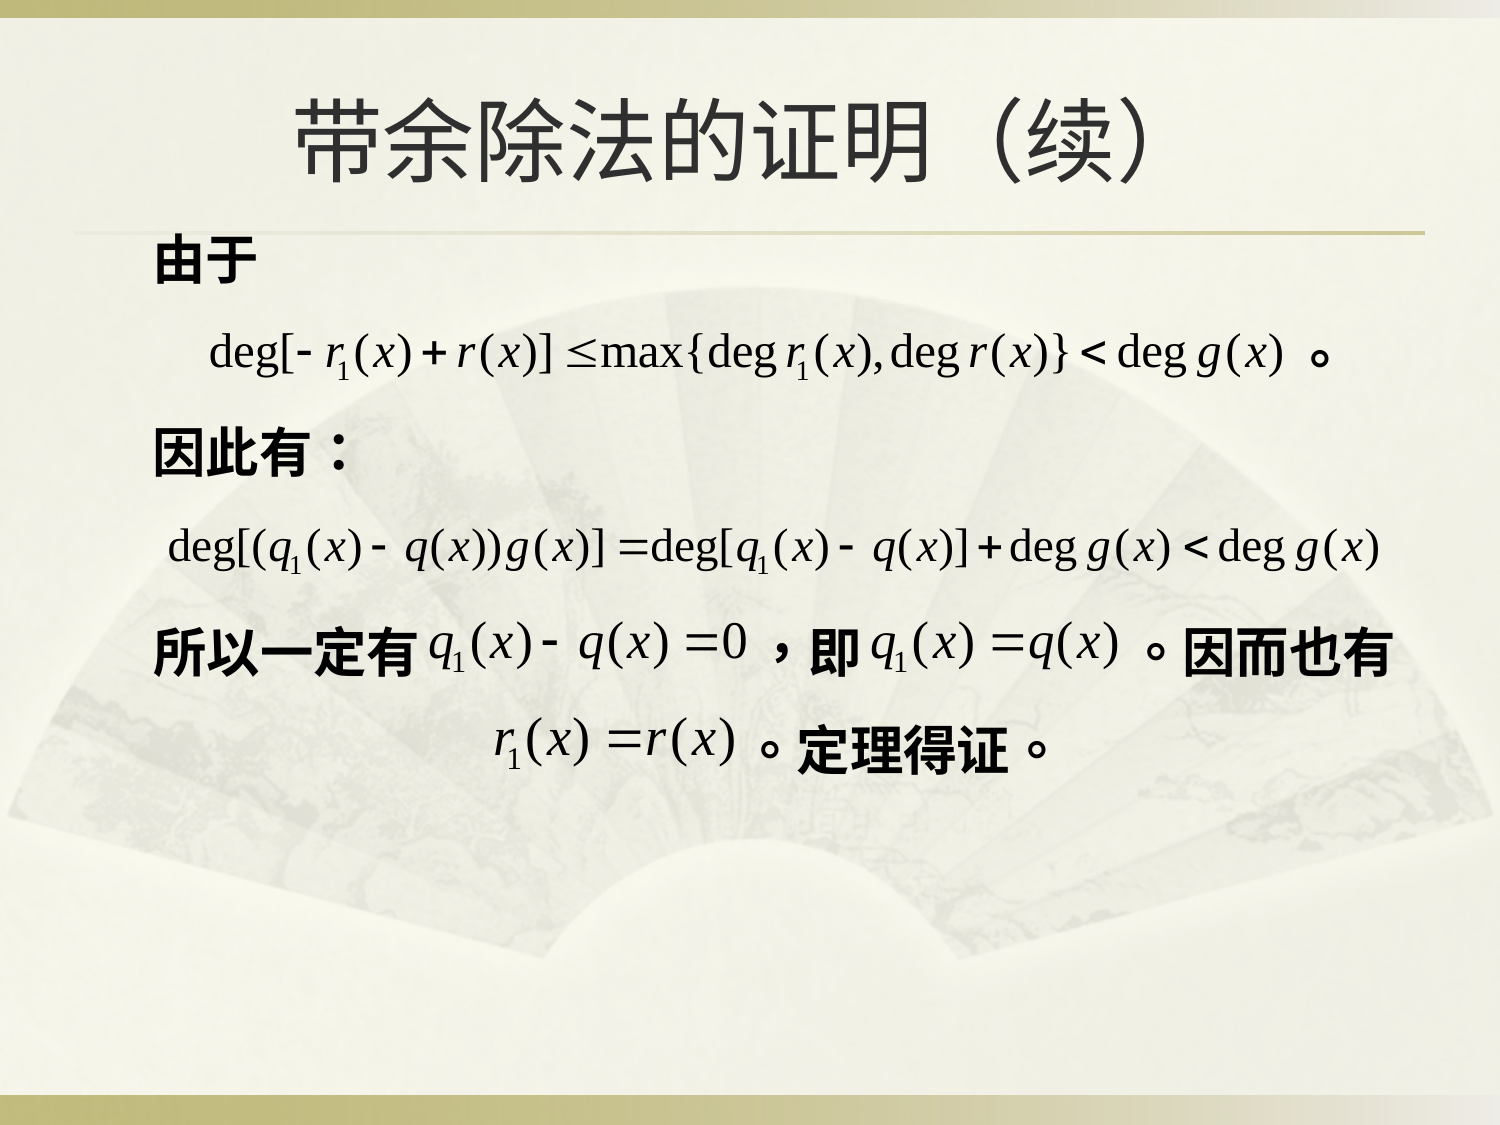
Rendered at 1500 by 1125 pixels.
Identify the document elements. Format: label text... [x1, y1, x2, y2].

title 带余除法的证明（续） [75, 45, 1425, 233]
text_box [151, 211, 1401, 1051]
